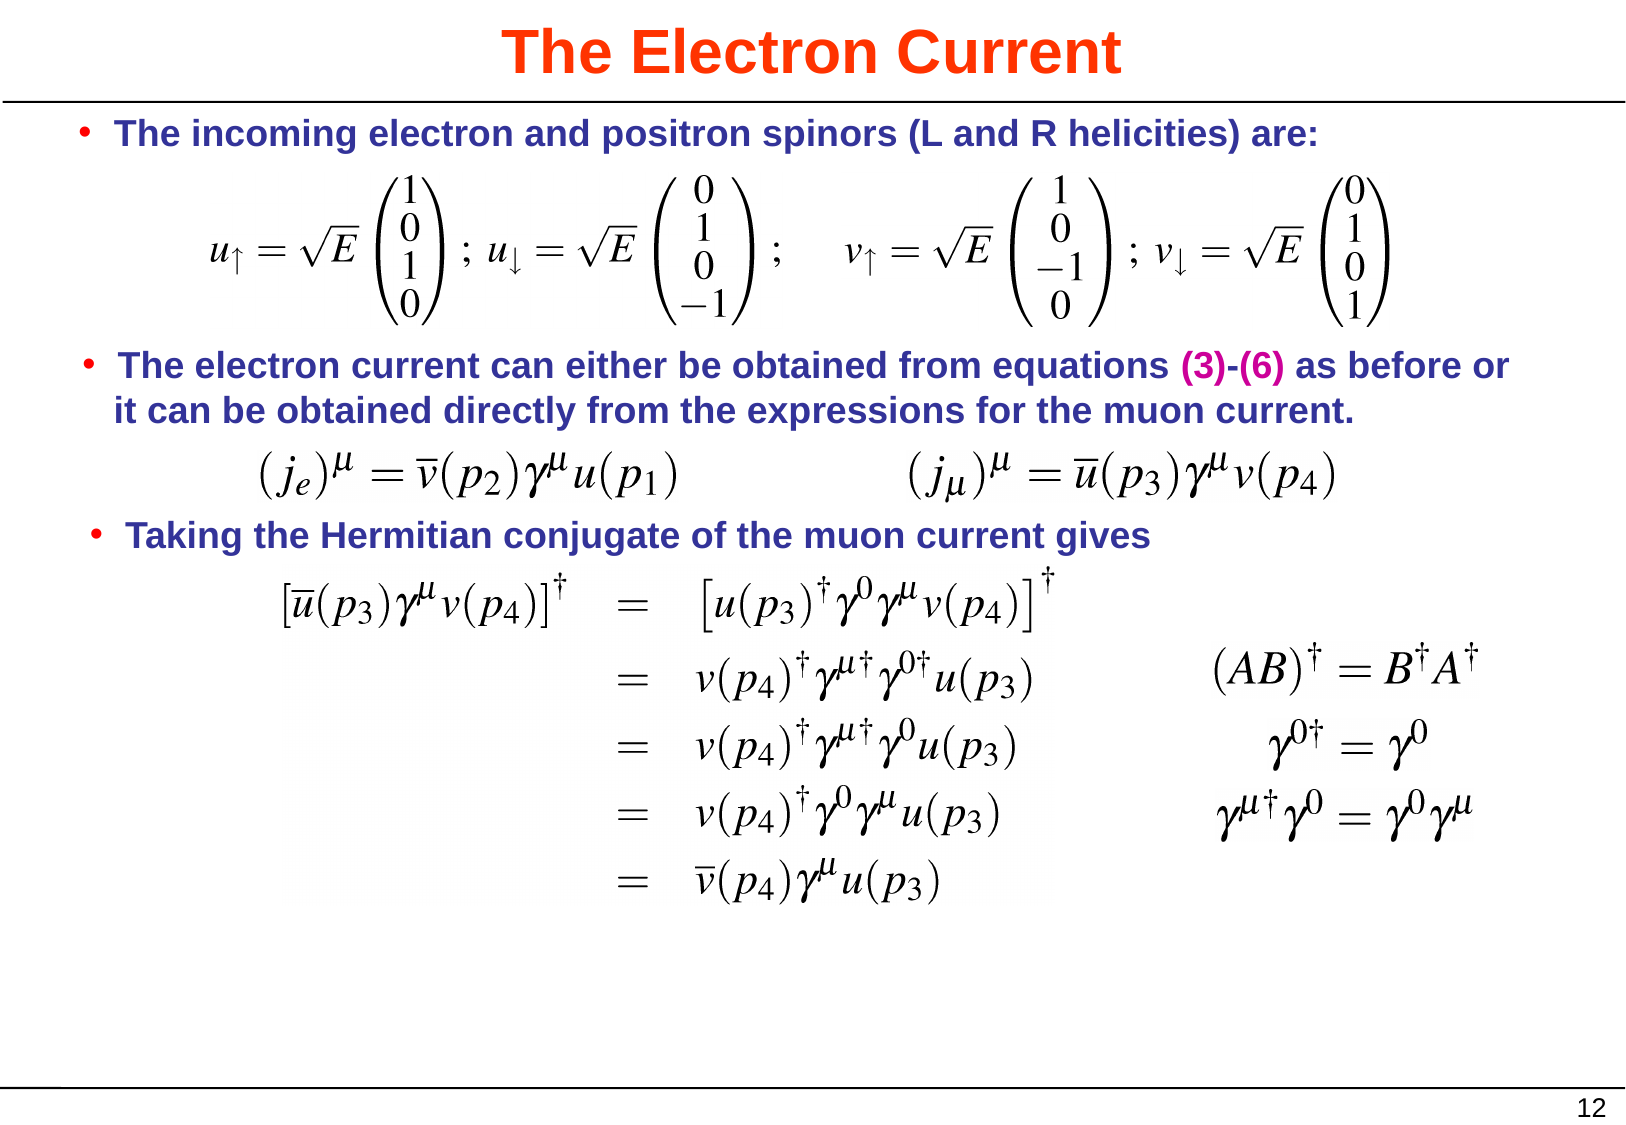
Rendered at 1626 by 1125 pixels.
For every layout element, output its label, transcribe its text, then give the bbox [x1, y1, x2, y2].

text_box The incoming electron and positron spinors (L and R helicities) are: [63, 101, 1336, 163]
picture [209, 172, 783, 330]
picture [256, 449, 679, 503]
picture [841, 172, 1390, 331]
picture [906, 449, 1339, 503]
text_box The electron current can either be obtained from equations (3)-(6) as before or it can be obtained directly from the expressions for the muon current. [67, 333, 1536, 439]
text_box <número> [1243, 1082, 1623, 1125]
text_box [74, 503, 1481, 906]
text_box The Electron Current [198, 7, 1427, 91]
